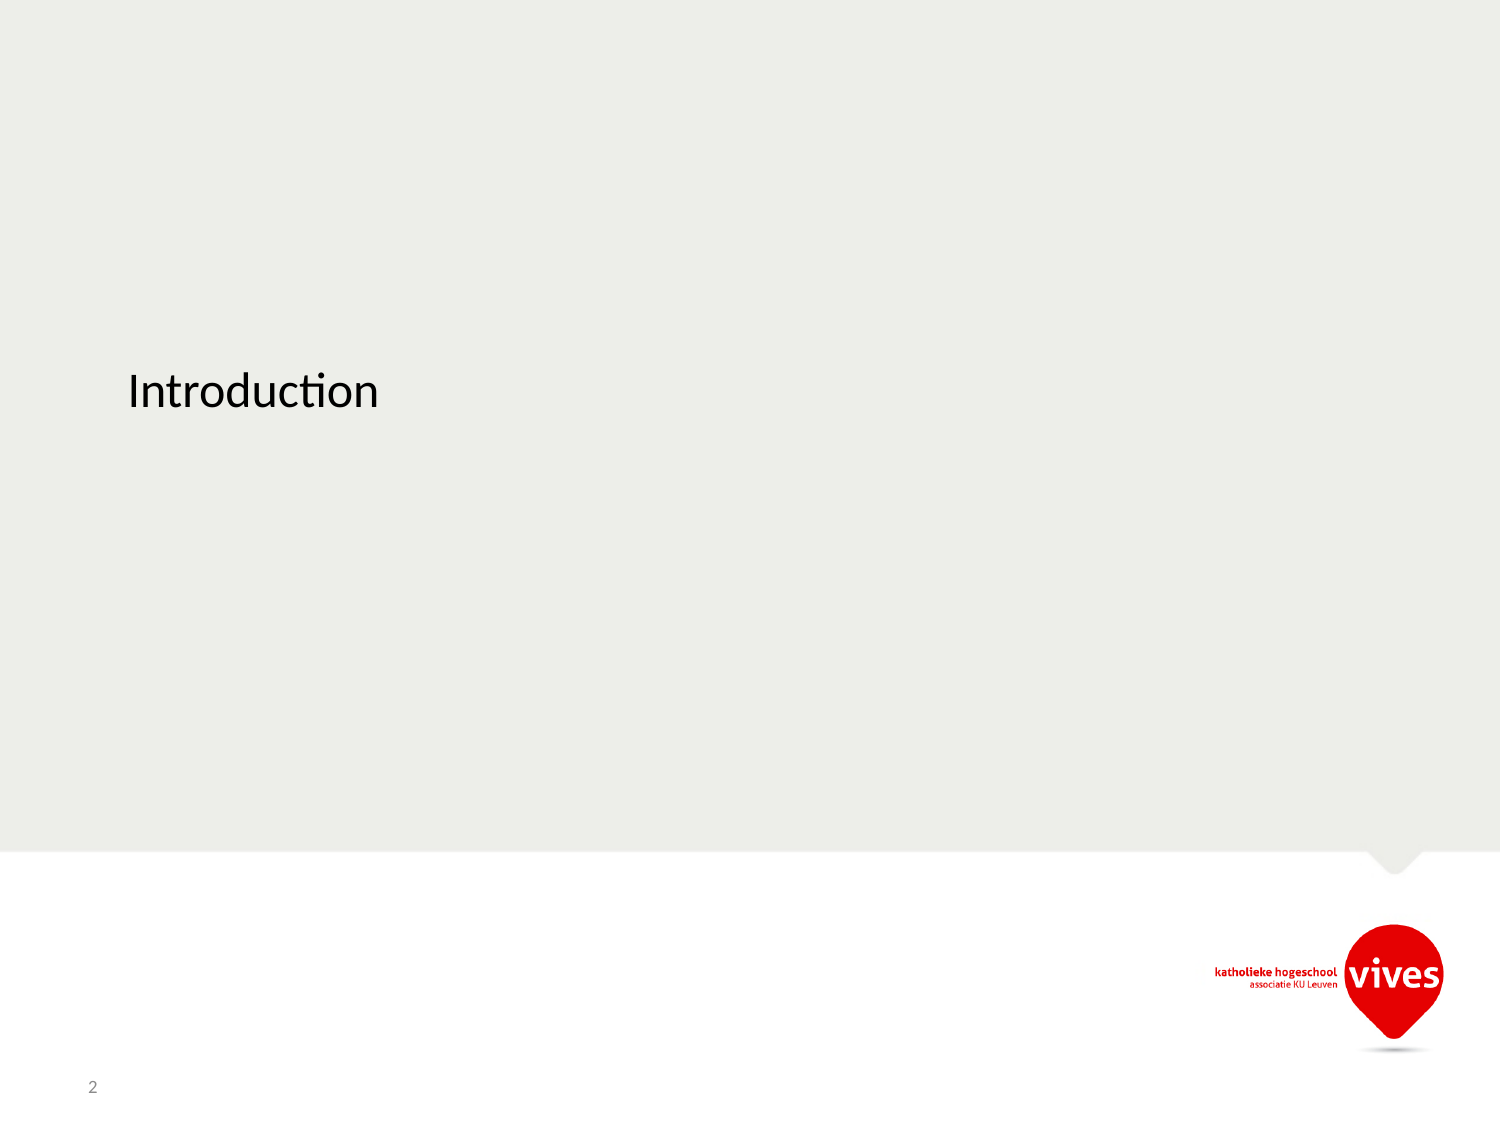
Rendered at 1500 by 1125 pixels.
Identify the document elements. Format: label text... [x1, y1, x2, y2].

slide_number 2 [73, 1056, 153, 1116]
title Introduction [112, 349, 1388, 591]
picture [0, 0, 1500, 1125]
